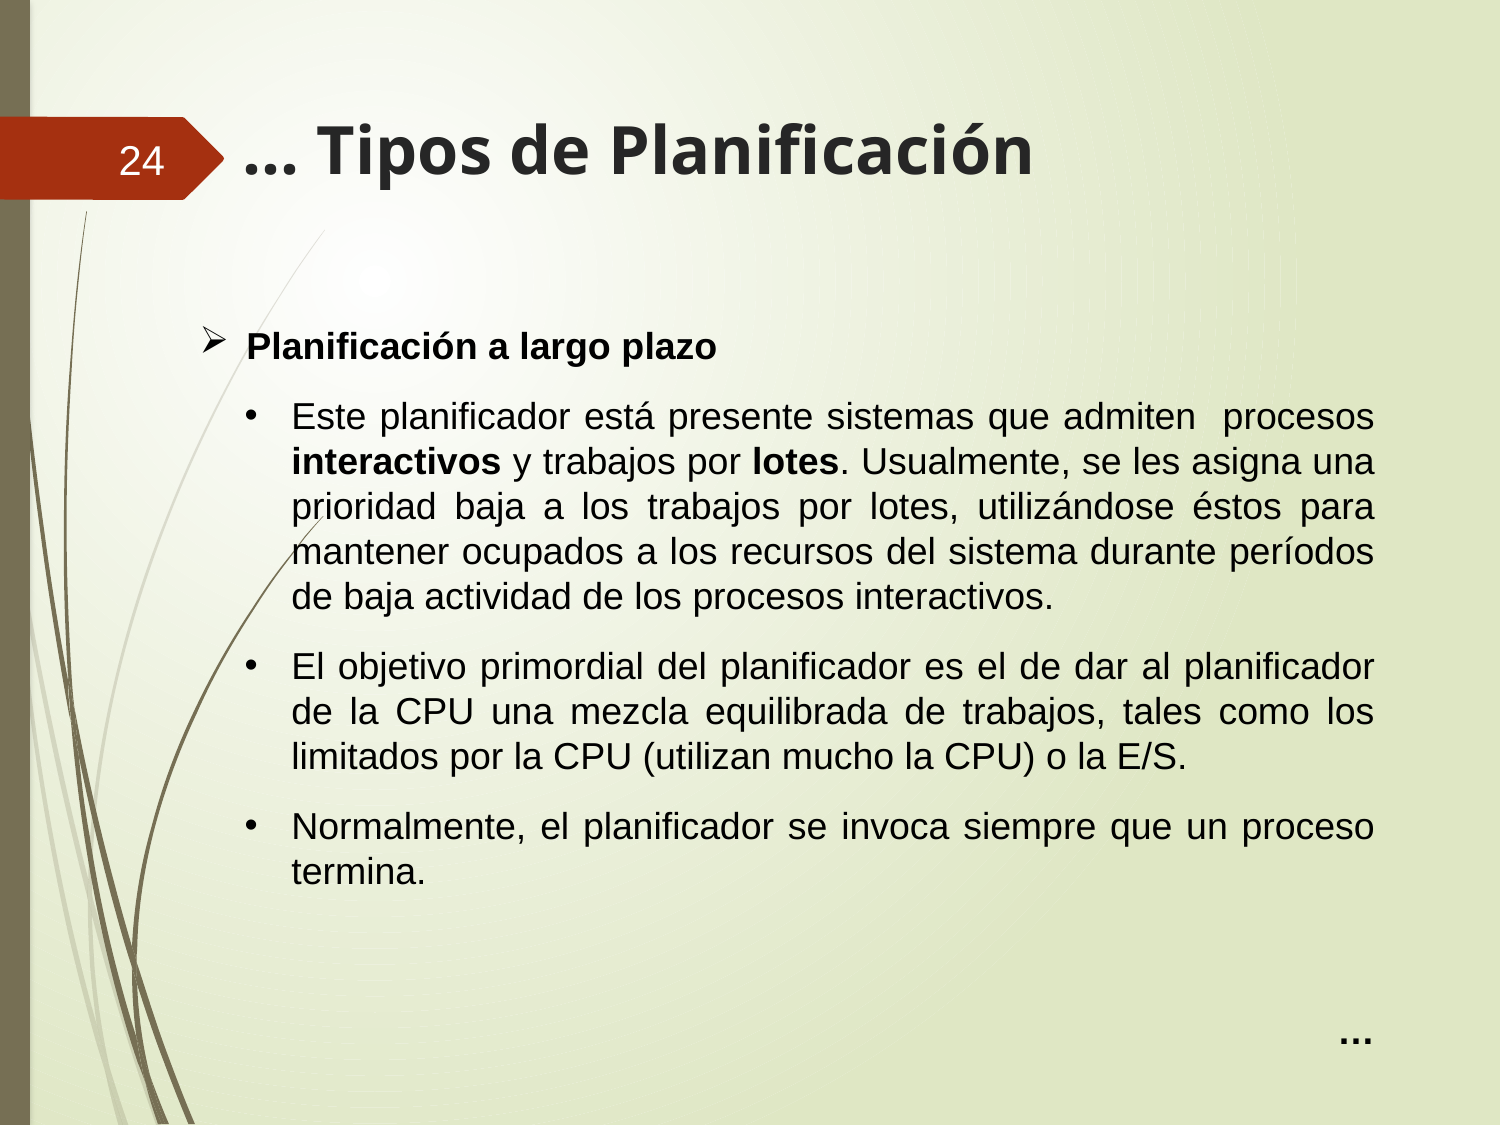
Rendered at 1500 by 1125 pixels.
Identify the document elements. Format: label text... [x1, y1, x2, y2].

text_box Planificación a largo plazo Este planificador está presente sistemas que admiten procesos interactivos y trabajos por lotes. Usualmente, se les asigna una prioridad baja a los trabajos por lotes, utilizándose éstos para mantener ocupados a los recursos del sistema durante períodos de baja actividad de los procesos interactivos. El objetivo primordial del planificador es el de dar al planificador de la CPU una mezcla equilibrada de trabajos, tales como los limitados por la CPU (utilizan mucho la CPU) o la E/S. Normalmente, el planificador se invoca siempre que un proceso termina. … [184, 314, 1390, 1060]
text_box … Tipos de Planificación [227, 100, 1390, 218]
slide_number 24 [83, 129, 180, 189]
